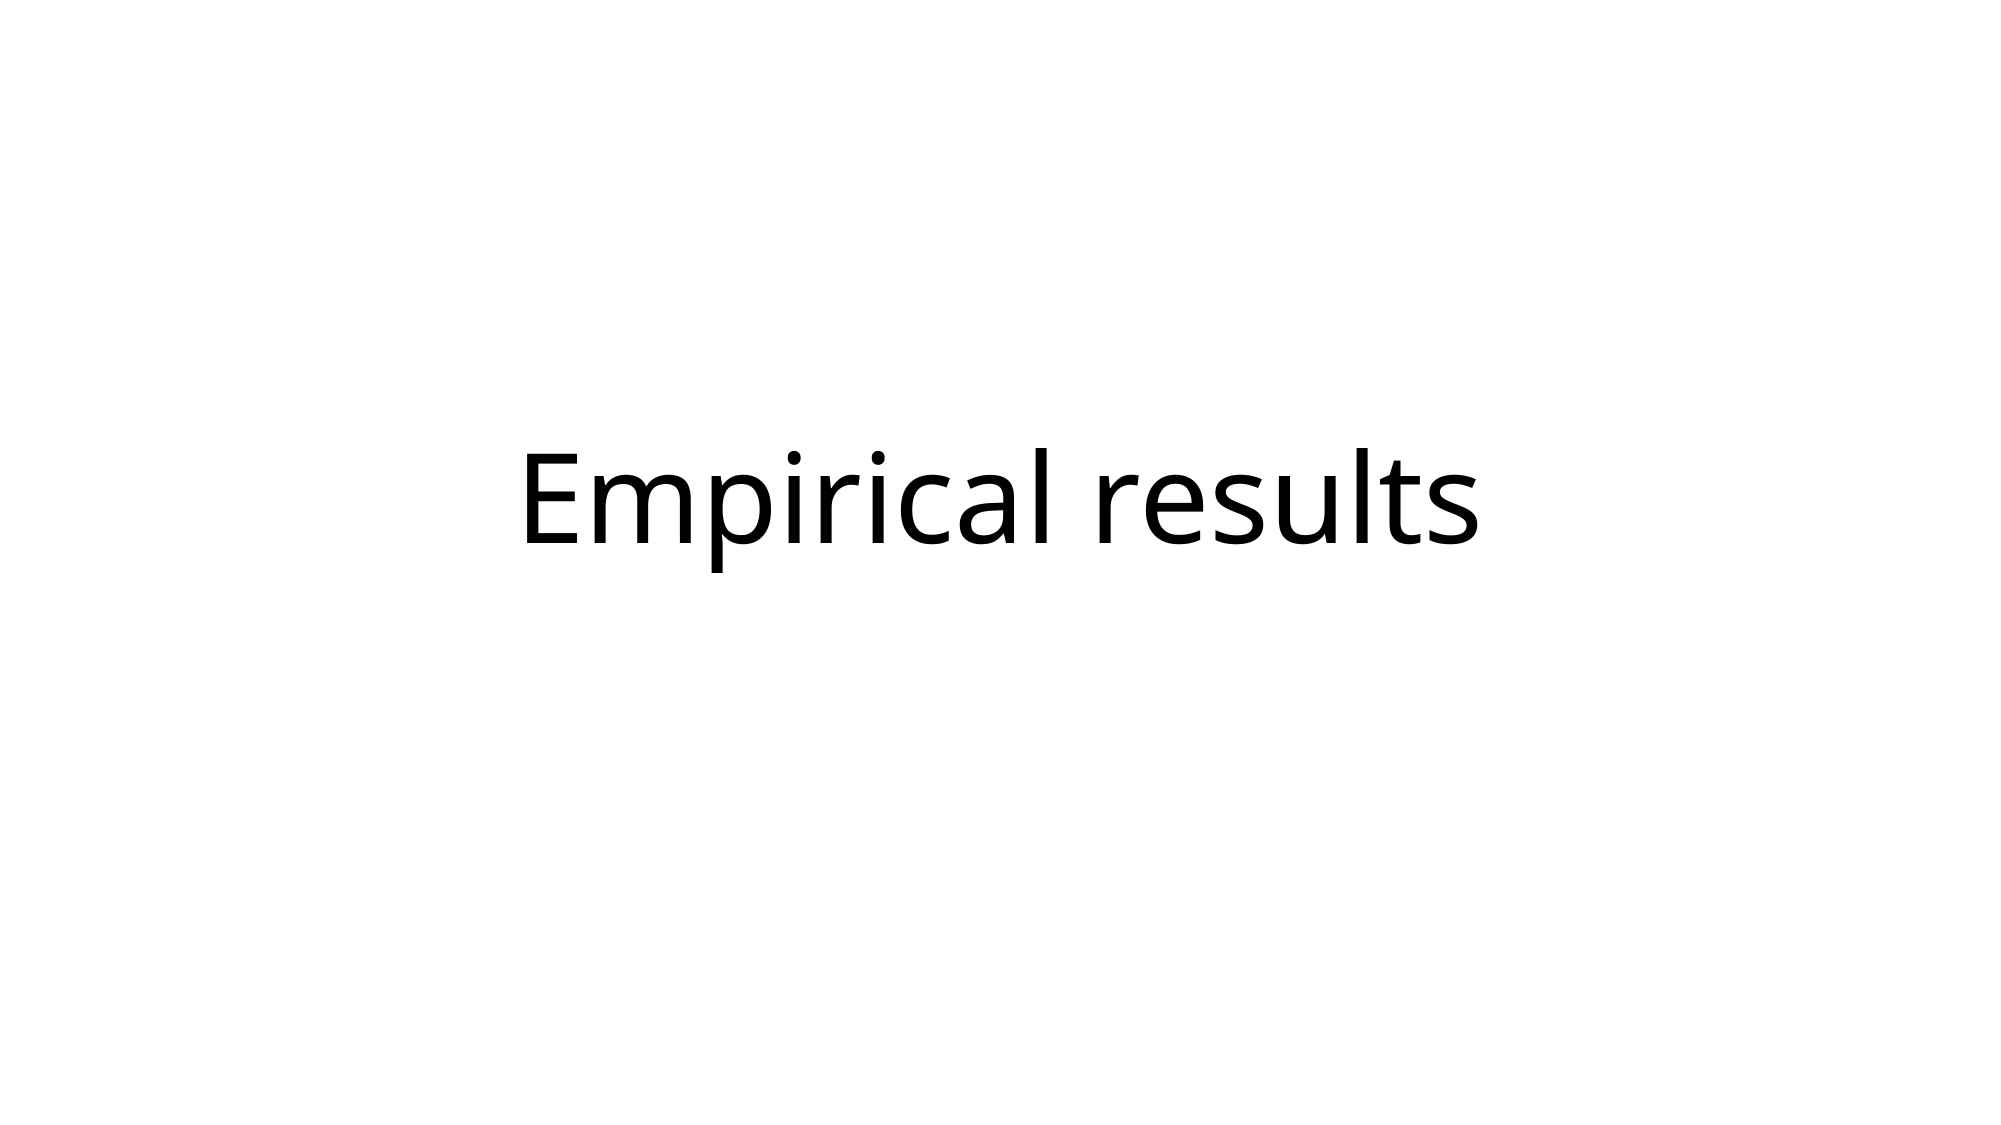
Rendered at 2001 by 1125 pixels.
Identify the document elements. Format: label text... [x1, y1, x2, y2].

title Empirical results [249, 186, 1750, 579]
